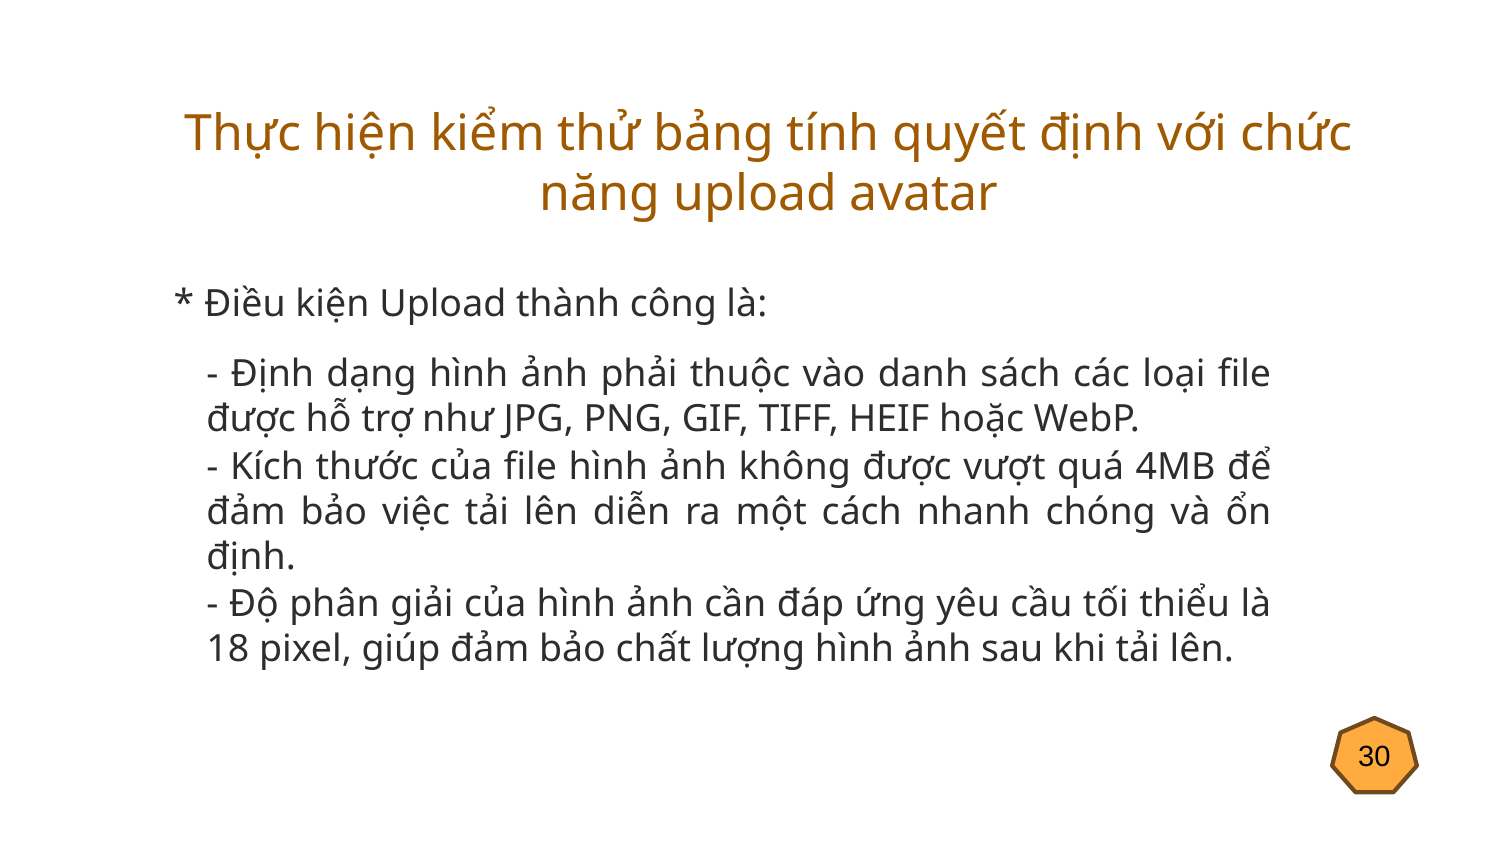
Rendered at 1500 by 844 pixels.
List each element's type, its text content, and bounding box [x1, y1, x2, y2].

text_box - Định dạng hình ảnh phải thuộc vào danh sách các loại file được hỗ trợ như JPG, PNG, GIF, TIFF, HEIF hoặc WebP. [191, 352, 1288, 437]
text_box - Kích thước của file hình ảnh không được vượt quá 4MB để đảm bảo việc tải lên diễn ra một cách nhanh chóng và ổn định. [191, 467, 1288, 552]
text_box 30 [1330, 716, 1419, 795]
text_box Thực hiện kiểm thử bảng tính quyết định với chức năng upload avatar [158, 83, 1380, 238]
text_box - Độ phân giải của hình ảnh cần đáp ứng yêu cầu tối thiểu là 18 pixel, giúp đảm bảo chất lượng hình ảnh sau khi tải lên. [191, 581, 1288, 667]
text_box * Điều kiện Upload thành công là: [158, 248, 828, 333]
